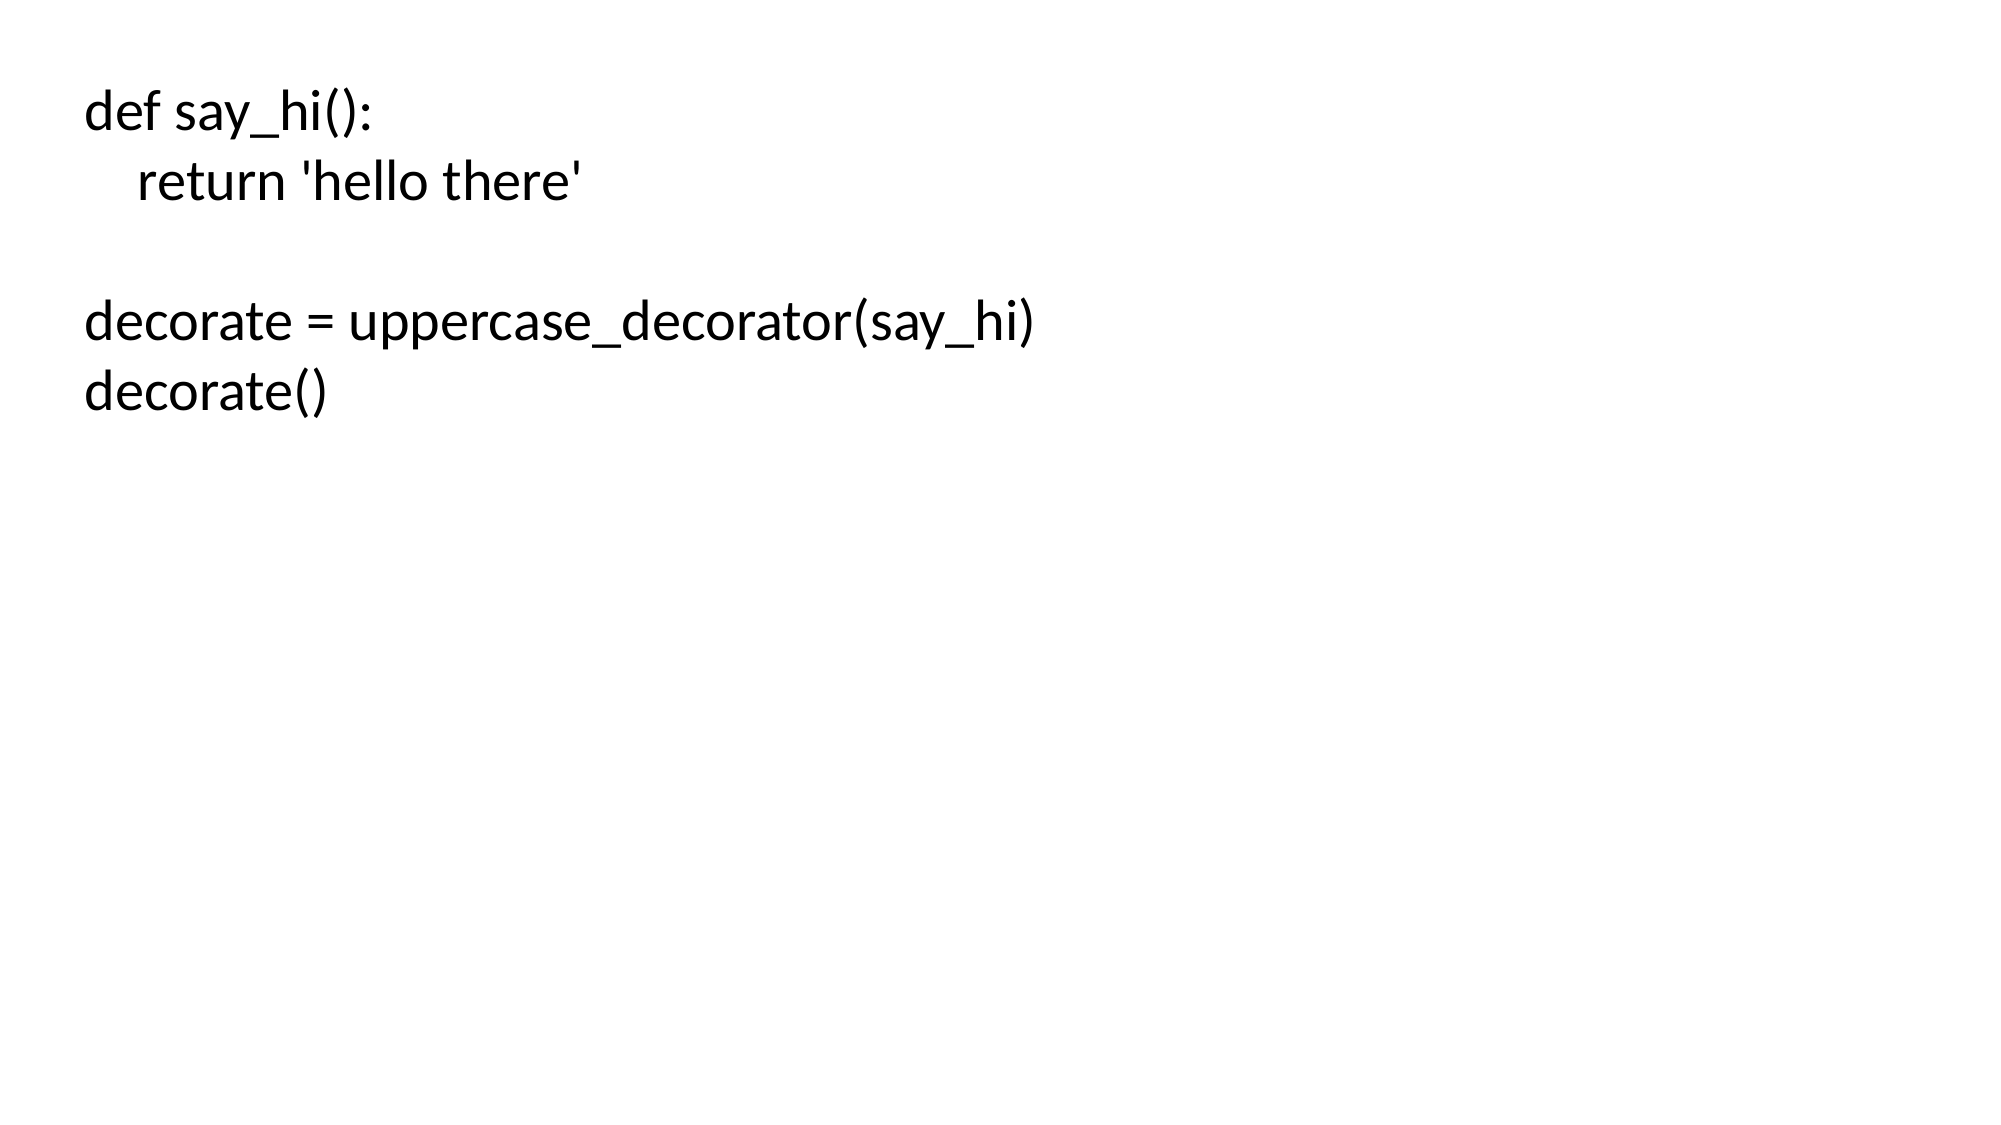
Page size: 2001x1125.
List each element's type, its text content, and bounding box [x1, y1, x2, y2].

text_box def say_hi(): return 'hello there' decorate = uppercase_decorator(say_hi) decorate() [70, 65, 1711, 430]
